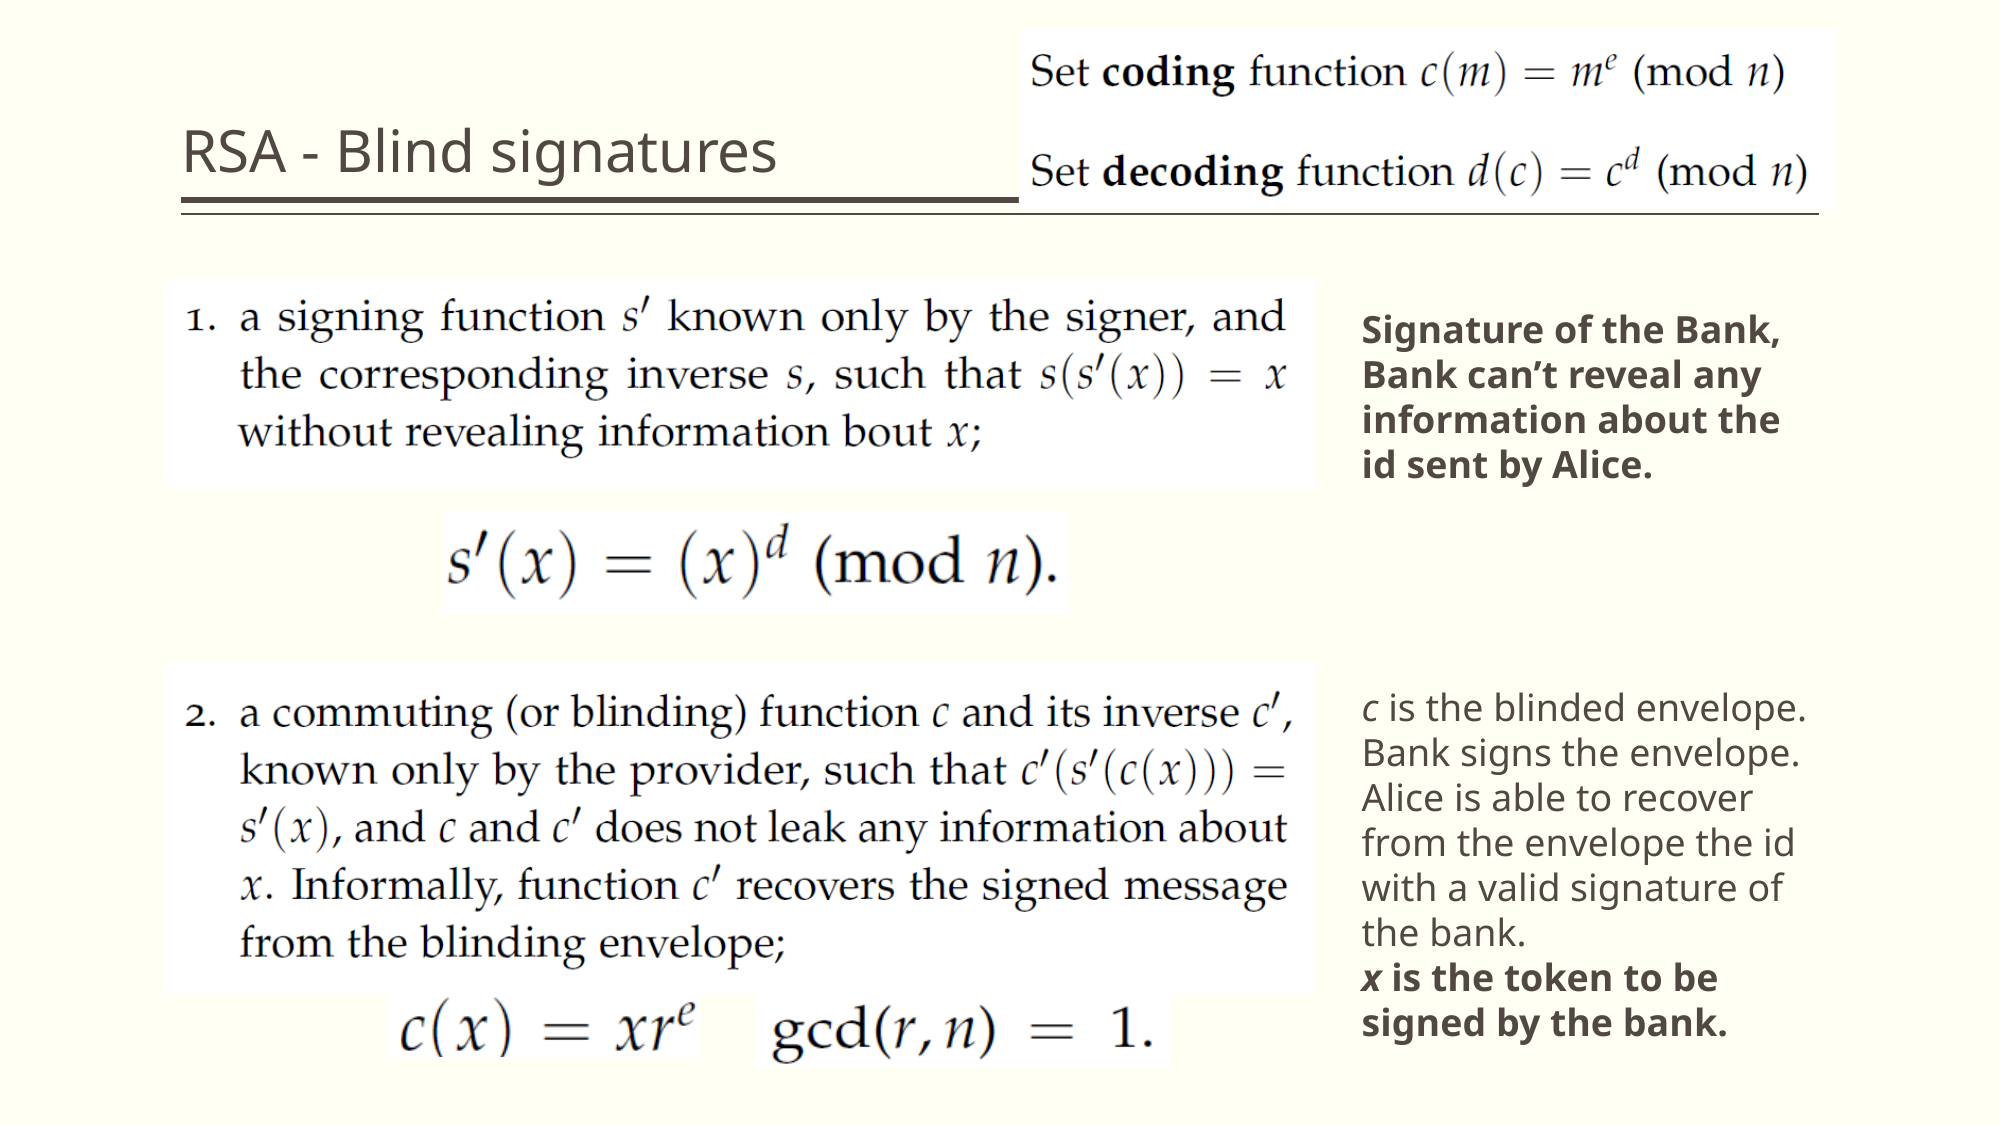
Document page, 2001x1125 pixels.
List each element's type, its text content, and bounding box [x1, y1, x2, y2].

picture [443, 511, 1069, 614]
picture [755, 994, 1171, 1068]
picture [385, 994, 701, 1057]
title RSA - Blind signatures [181, 12, 1819, 193]
picture [1018, 28, 1838, 209]
text_box c is the blinded envelope. Bank signs the envelope. Alice is able to recover from the envelope the id with a valid signature of the bank. x is the token to be signed by the bank. [1346, 586, 1838, 1125]
text_box Signature of the Bank, Bank can’t reveal any information about the id sent by Alice. [1346, 216, 1838, 586]
picture [162, 662, 1317, 993]
picture [162, 280, 1317, 487]
